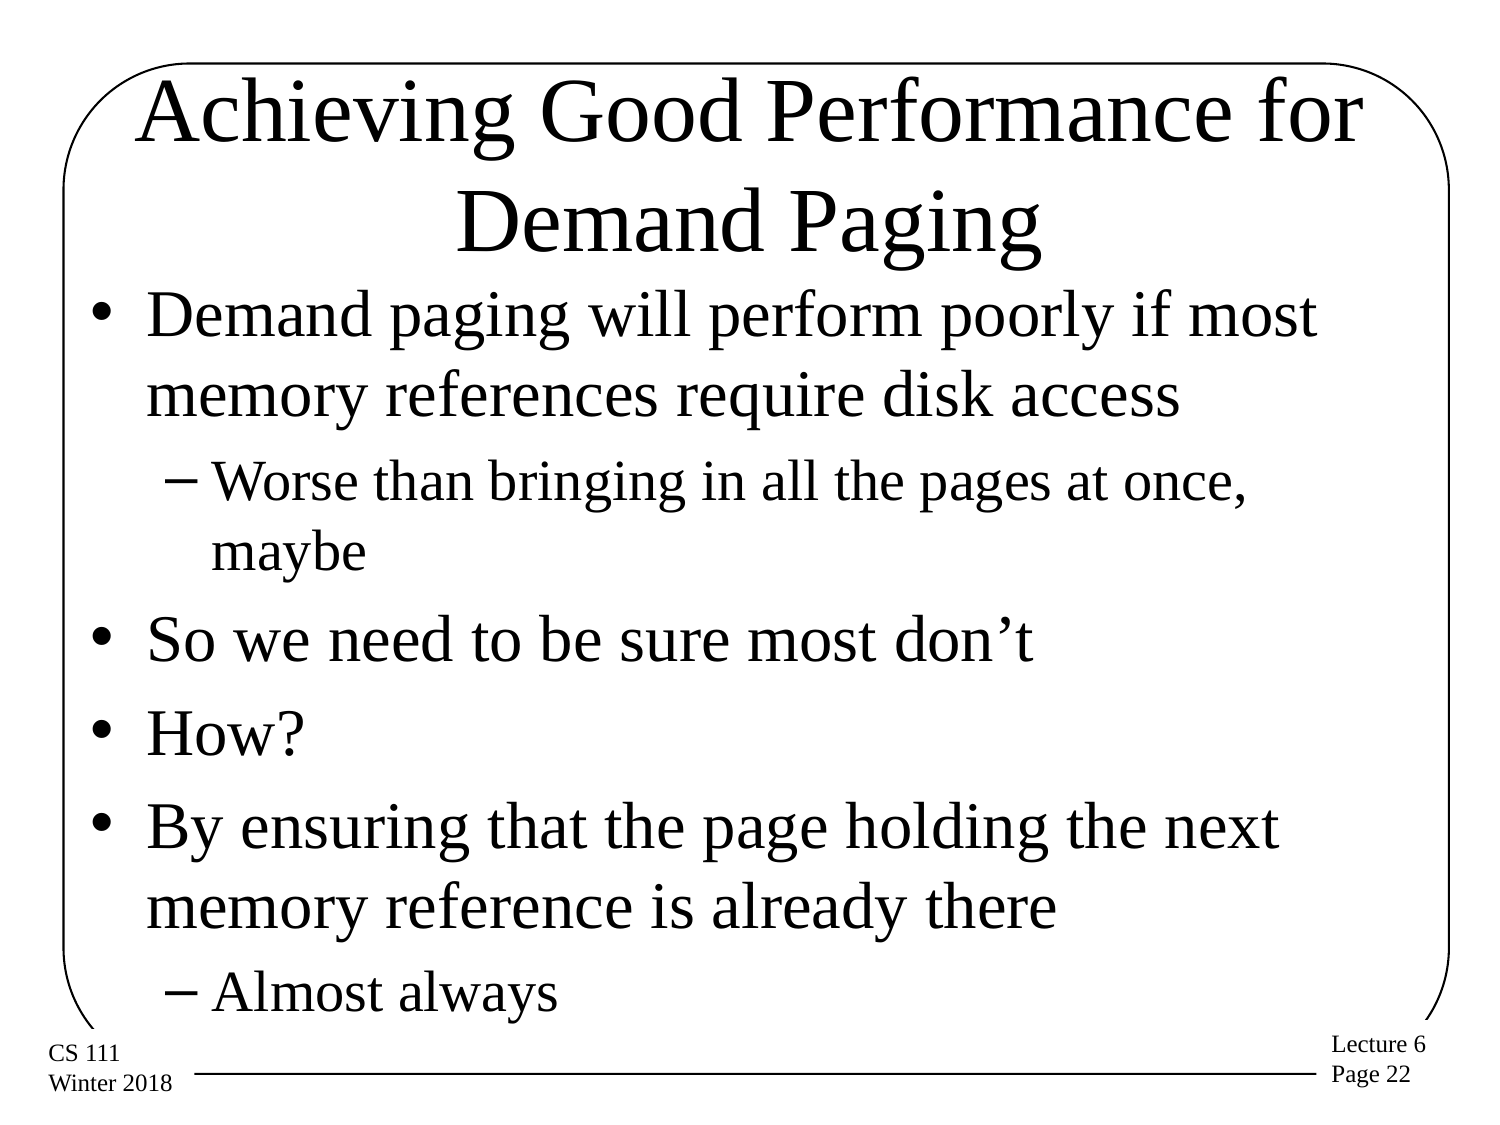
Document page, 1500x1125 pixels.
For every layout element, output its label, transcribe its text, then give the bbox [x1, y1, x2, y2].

title Achieving Good Performance for Demand Paging [74, 66, 1426, 255]
list Demand paging will perform poorly if most memory references require disk access Worse than bringing in all the pages at once, maybe So we need to be sure most don’t How? By ensuring that the page holding the next memory reference is already there Almost always [74, 262, 1426, 1006]
